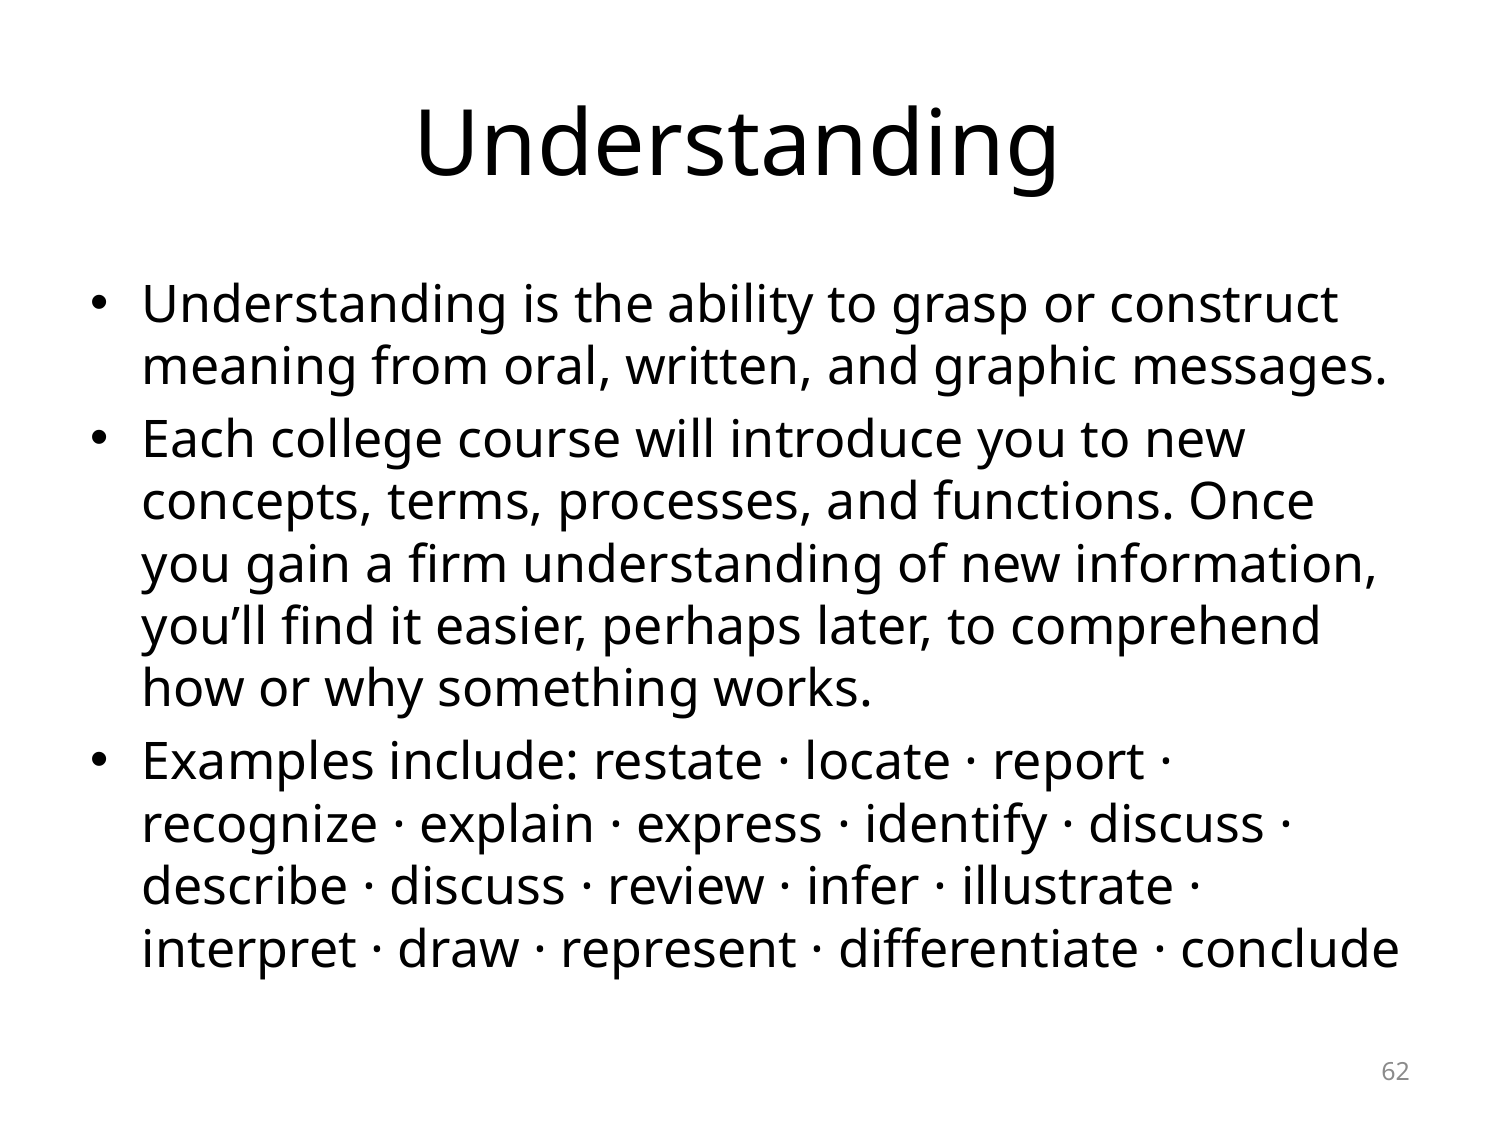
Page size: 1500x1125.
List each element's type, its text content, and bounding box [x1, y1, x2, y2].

slide_number 62 [1074, 1042, 1425, 1103]
list Understanding is the ability to grasp or construct meaning from oral, written, and graphic messages. Each college course will introduce you to new concepts, terms, processes, and functions. Once you gain a firm understanding of new information, you’ll find it easier, perhaps later, to comprehend how or why something works. Examples include: restate · locate · report · recognize · explain · express · identify · discuss · describe · discuss · review · infer · illustrate · interpret · draw · represent · differentiate · conclude [75, 262, 1425, 1005]
title Understanding [75, 45, 1425, 233]
